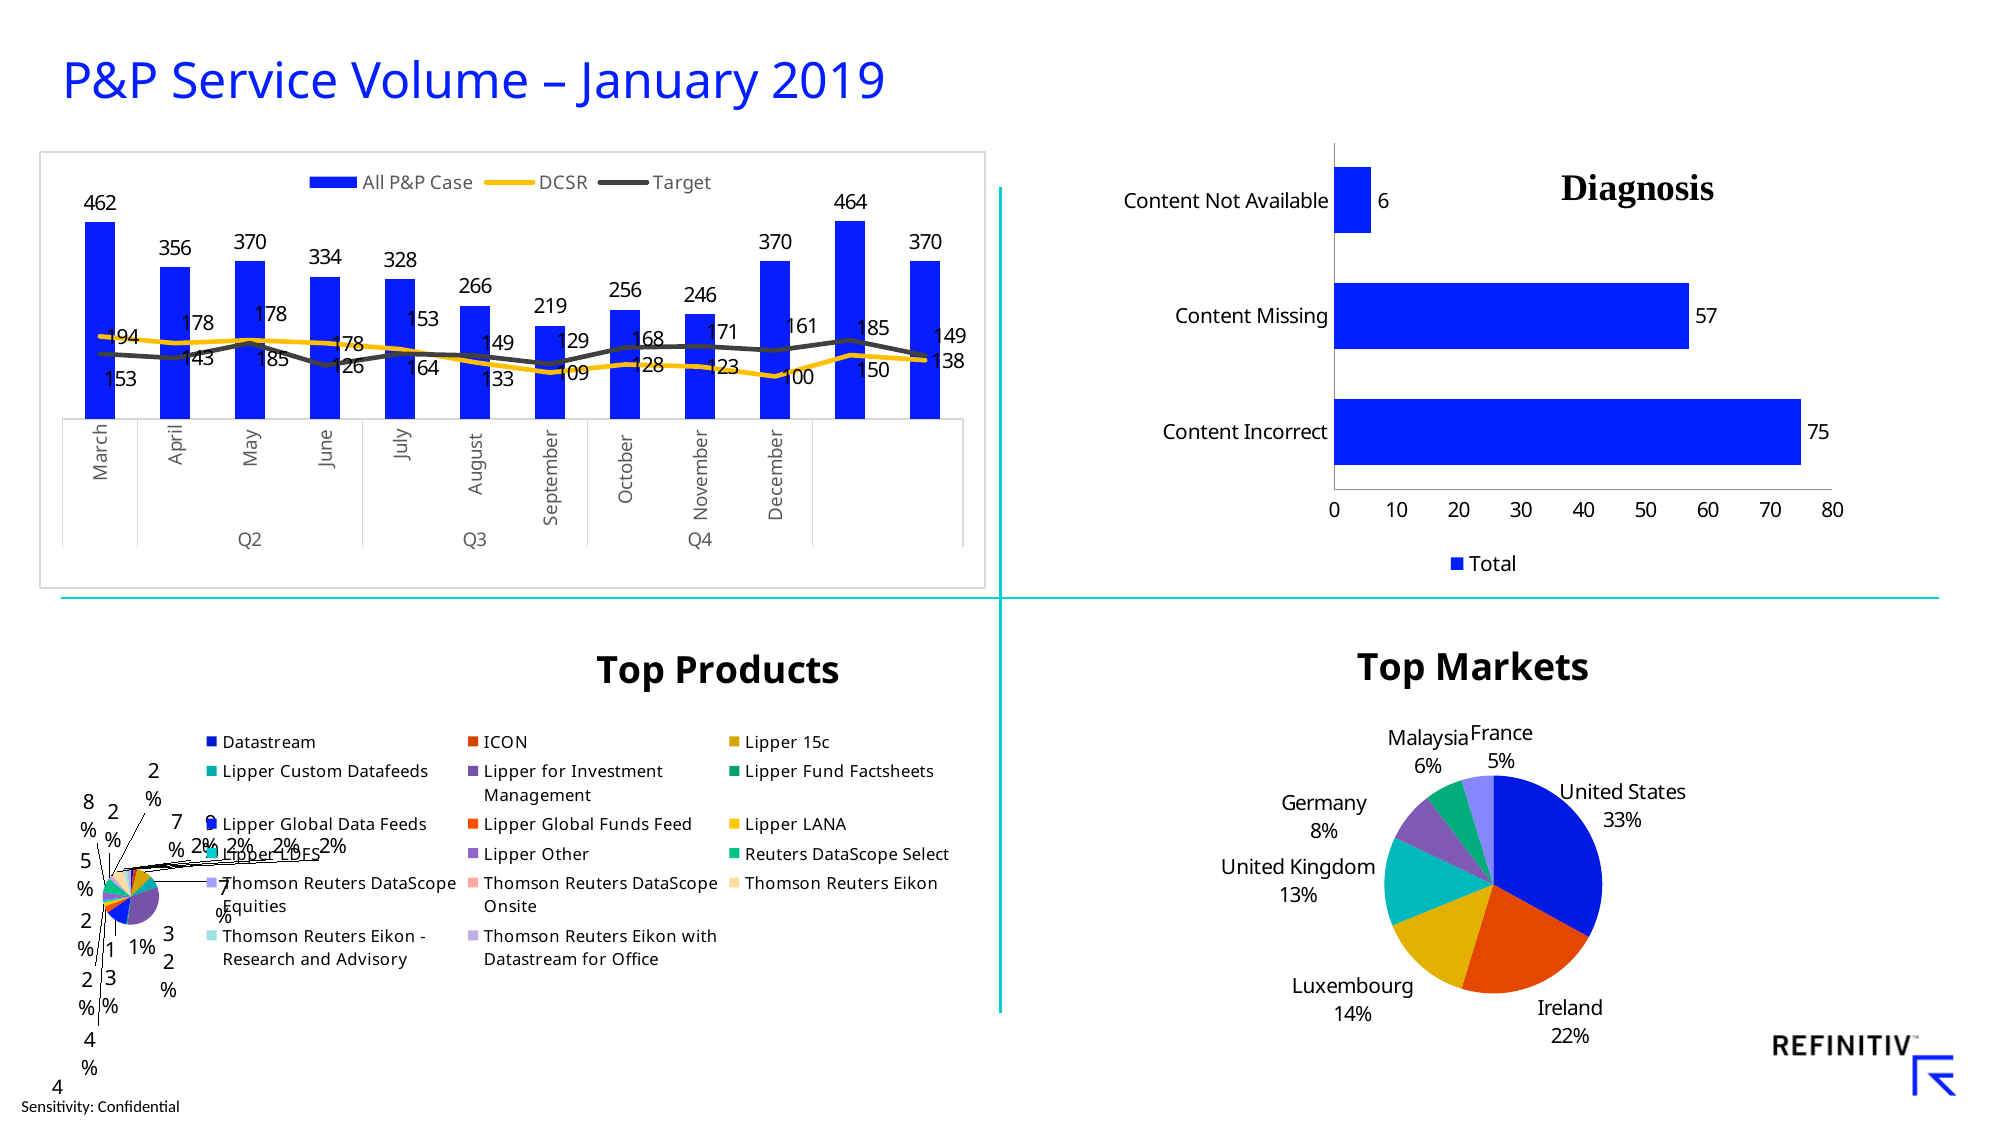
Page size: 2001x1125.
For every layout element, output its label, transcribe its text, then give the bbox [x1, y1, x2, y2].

chart [39, 151, 986, 589]
chart [58, 613, 969, 1088]
chart [1098, 611, 1849, 1062]
picture [1770, 1030, 1960, 1101]
title P&P Service Volume – January 2019 [60, 54, 888, 129]
chart [1108, 133, 1859, 584]
